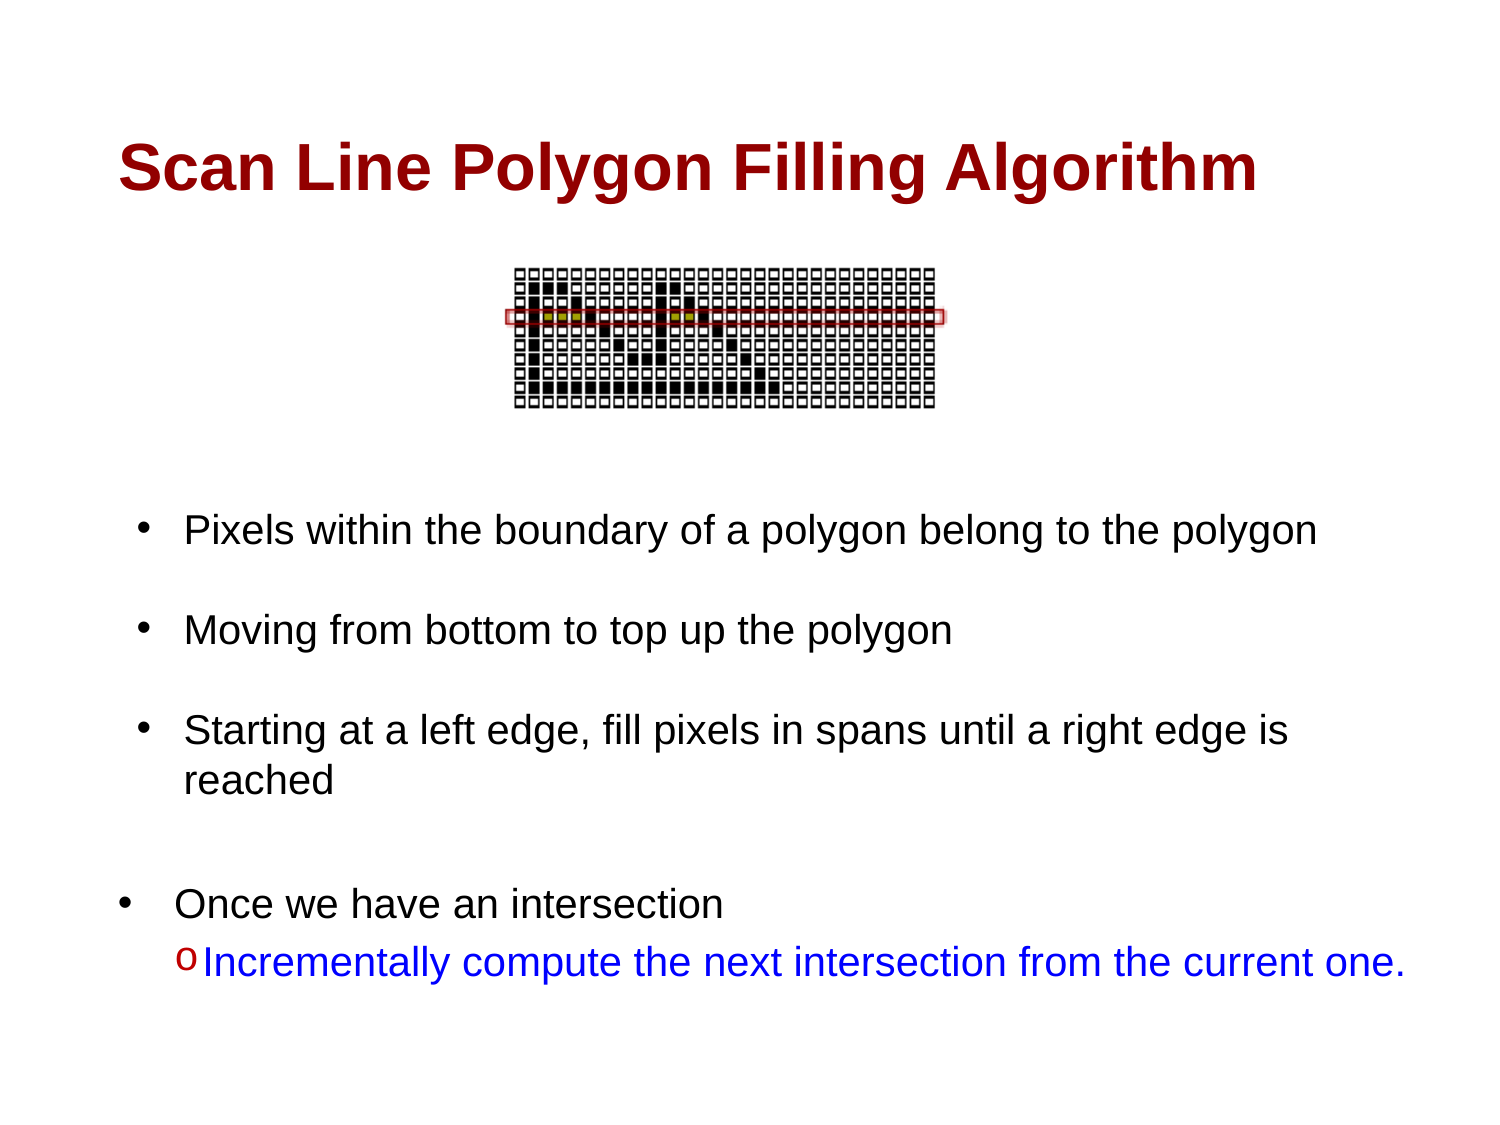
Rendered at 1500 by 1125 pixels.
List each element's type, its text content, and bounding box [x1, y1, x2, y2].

picture [496, 262, 957, 418]
text_box Pixels within the boundary of a polygon belong to the polygon Moving from bottom to top up the polygon Starting at a left edge, fill pixels in spans until a right edge is reached [121, 495, 1435, 811]
title Scan Line Polygon Filling Algorithm [103, 59, 1397, 278]
text_box Once we have an intersection Incrementally compute the next intersection from the current one. [103, 869, 1458, 993]
